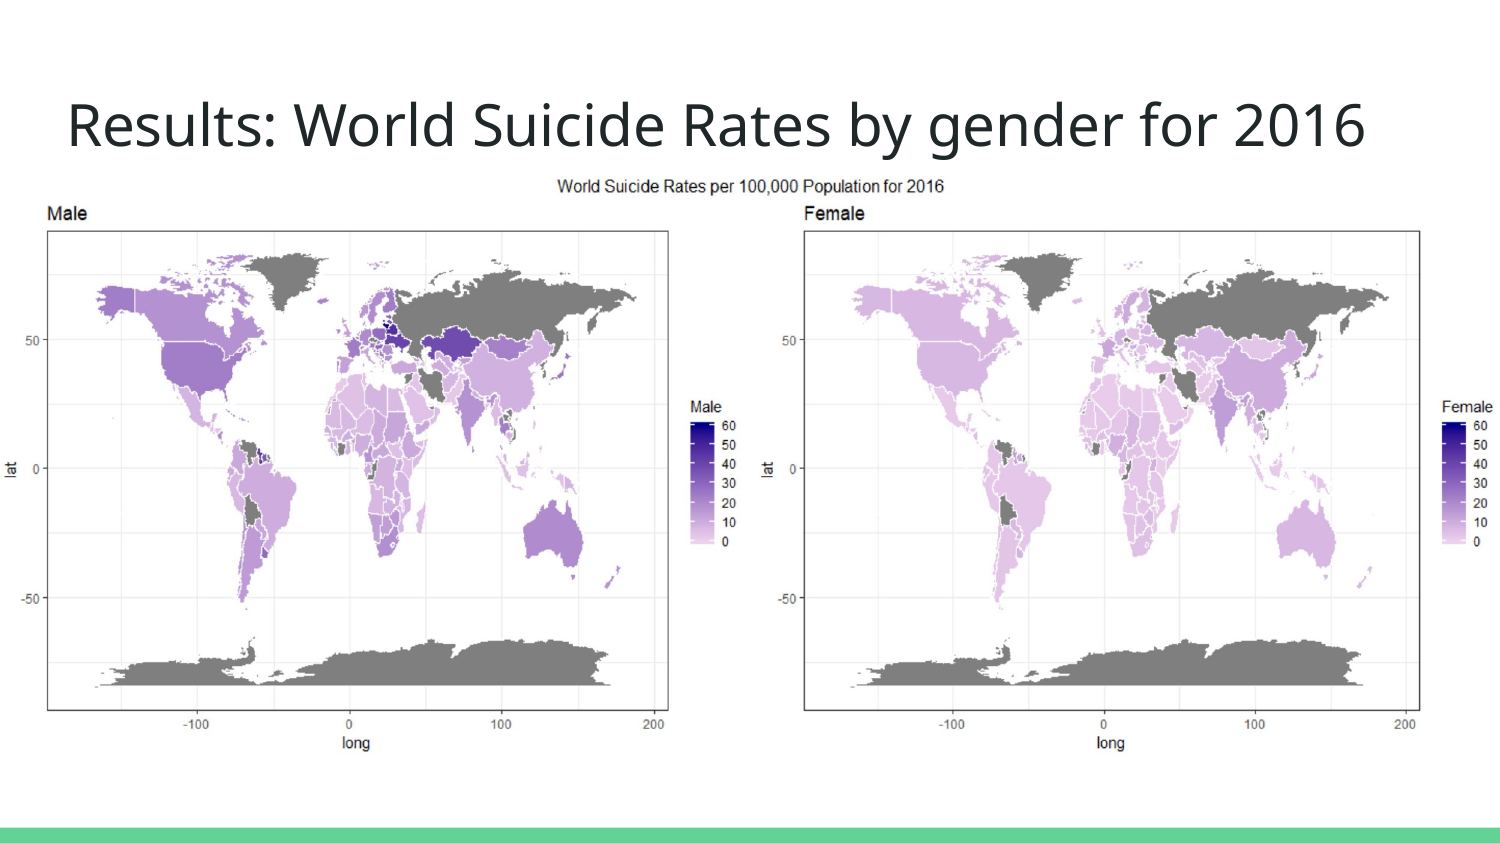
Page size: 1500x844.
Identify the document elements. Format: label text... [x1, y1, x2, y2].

picture [0, 166, 1500, 756]
title Results: World Suicide Rates by gender for 2016 [51, 72, 1449, 165]
